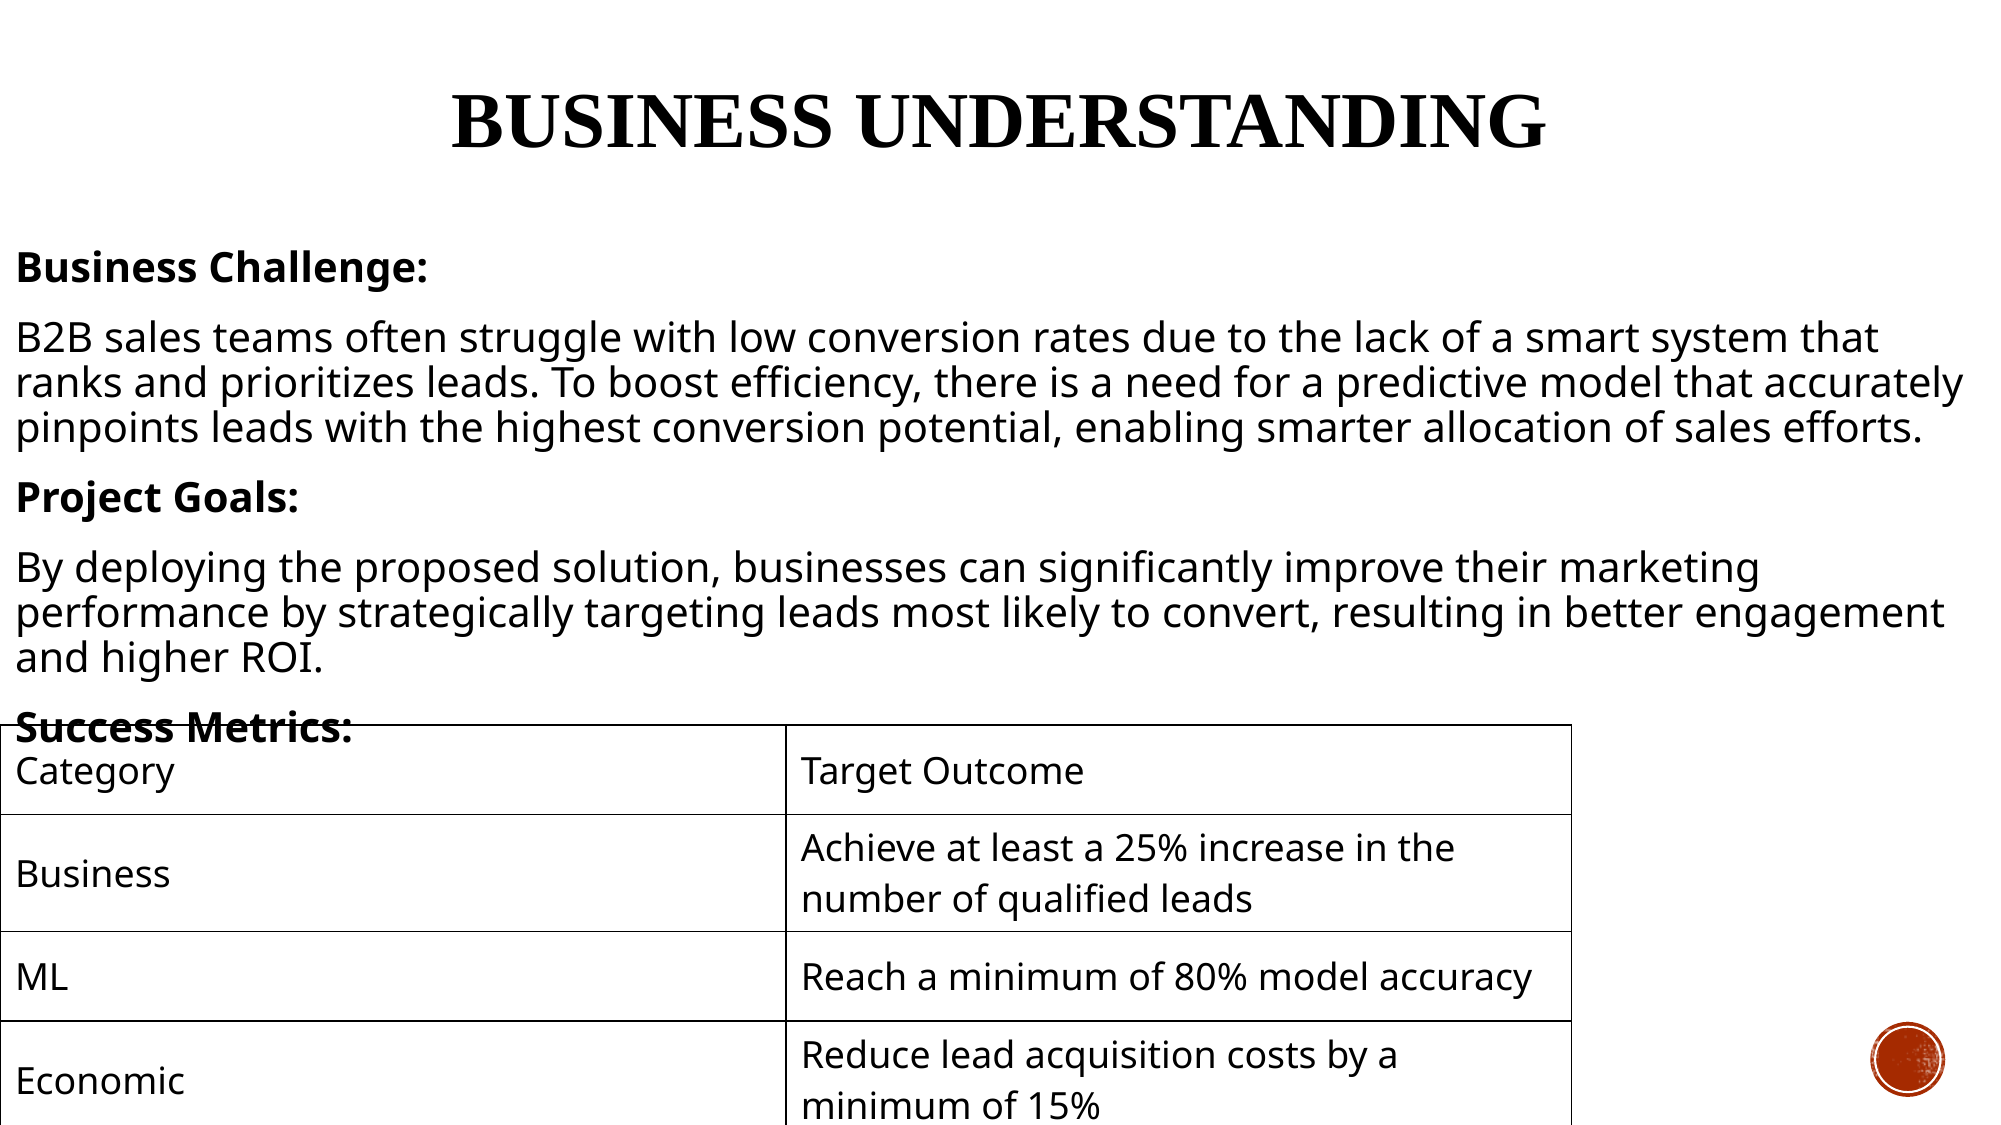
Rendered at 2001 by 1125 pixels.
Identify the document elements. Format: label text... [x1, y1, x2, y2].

table_cell Business [1, 815, 785, 931]
table_header Category [1, 726, 785, 814]
table_cell Economic [1, 1022, 785, 1125]
table_header Target Outcome [787, 726, 1571, 814]
table_cell Reach a minimum of 80% model accuracy [787, 932, 1571, 1020]
table_cell ML [1, 932, 785, 1020]
list Business Challenge: B2B sales teams often struggle with low conversion rates due to the lack of a smart system that ranks and prioritizes leads. To boost efficiency, there is a need for a predictive model that accurately pinpoints leads with the highest conversion potential, enabling smarter allocation of sales efforts. Project Goals: By deploying the proposed solution, businesses can significantly improve their marketing performance by strategically targeting leads most likely to convert, resulting in better engagement and higher ROI. Success Metrics: [0, 238, 2000, 1125]
table_cell Achieve at least a 25% increase in the number of qualified leads [787, 815, 1571, 931]
title Business Understanding [82, 14, 1918, 229]
table_cell Reduce lead acquisition costs by a minimum of 15% [787, 1022, 1571, 1125]
